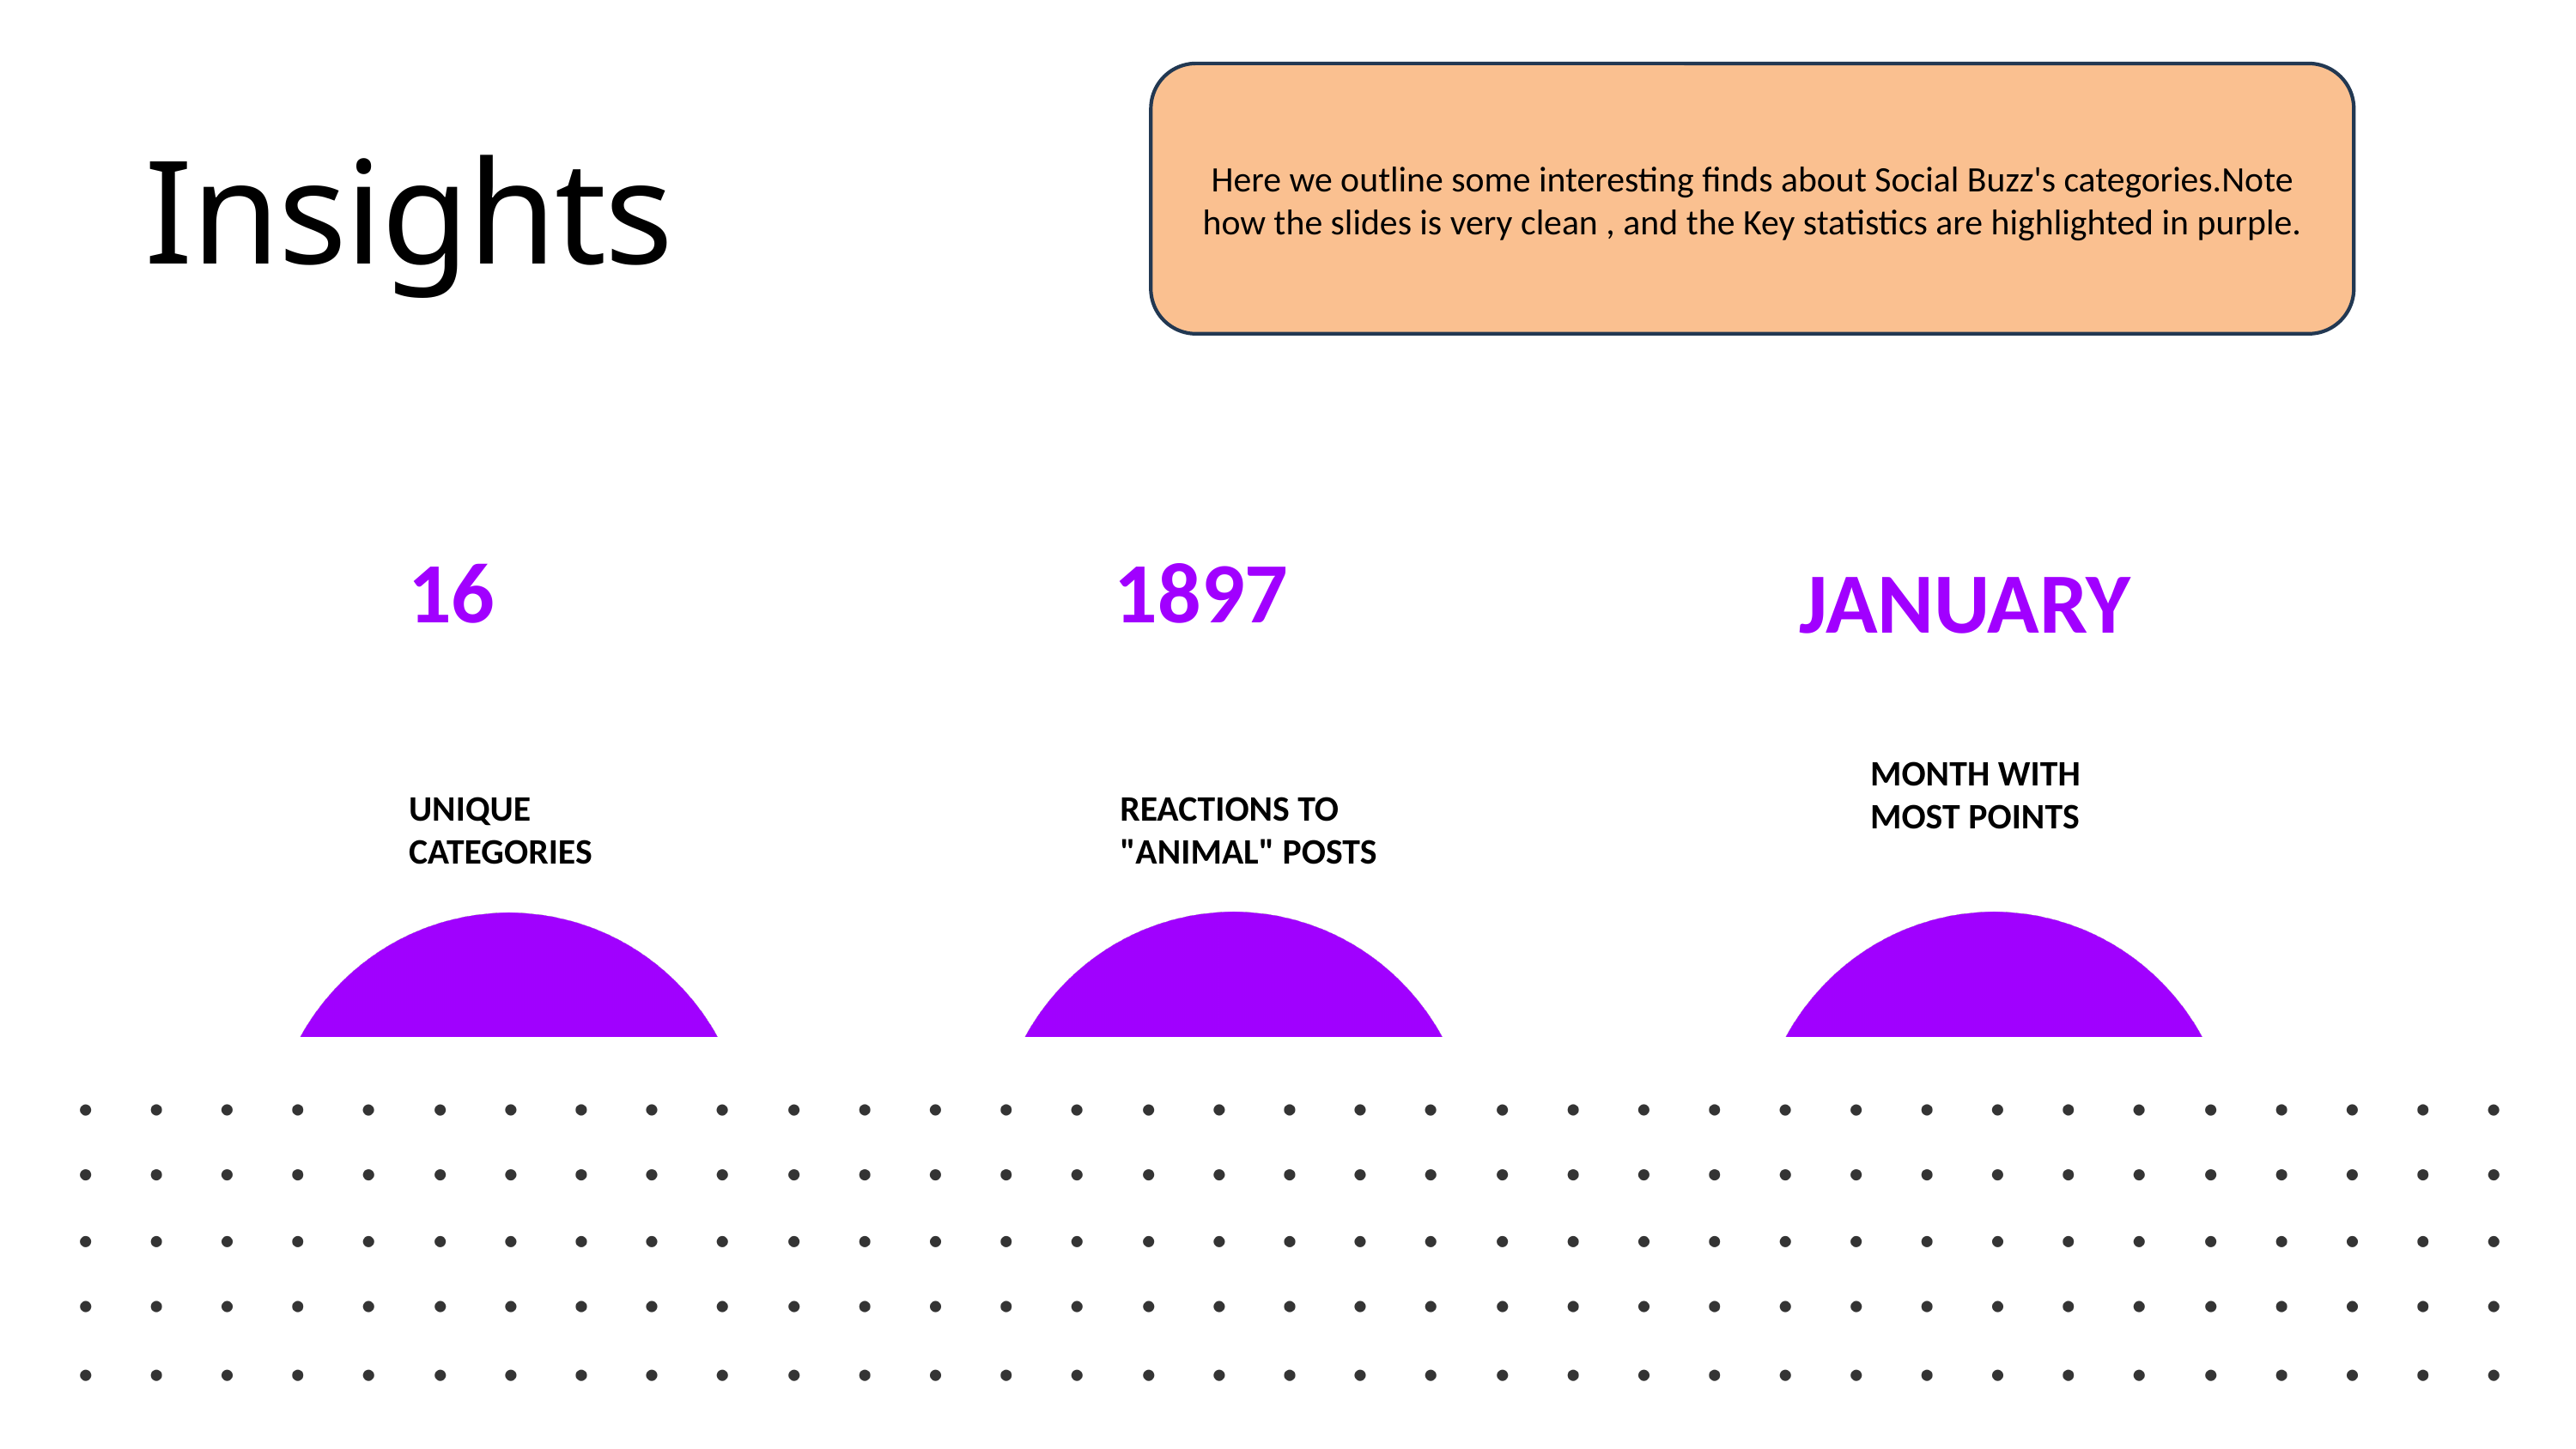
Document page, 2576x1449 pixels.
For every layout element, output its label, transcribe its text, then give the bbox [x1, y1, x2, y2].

picture [1024, 912, 1443, 1037]
text_box MONTH WITH MOST POINTS [1857, 743, 2129, 843]
text_box Insights [144, 121, 799, 294]
text_box UNIQUE CATEGORIES [396, 779, 625, 878]
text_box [72, 1099, 2504, 1385]
text_box REACTIONS TO "ANIMAL" POSTS [1107, 779, 1403, 878]
text_box Here we outline some interesting finds about Social Buzz's categories.Note how the slides is very clean , and the Key statistics are highlighted in purple. [1149, 61, 2356, 336]
text_box JANUARY [1786, 541, 2166, 658]
picture [1784, 912, 2204, 1037]
text_box 1897 [1101, 530, 1371, 646]
picture [299, 912, 719, 1037]
text_box 16 [395, 530, 595, 647]
